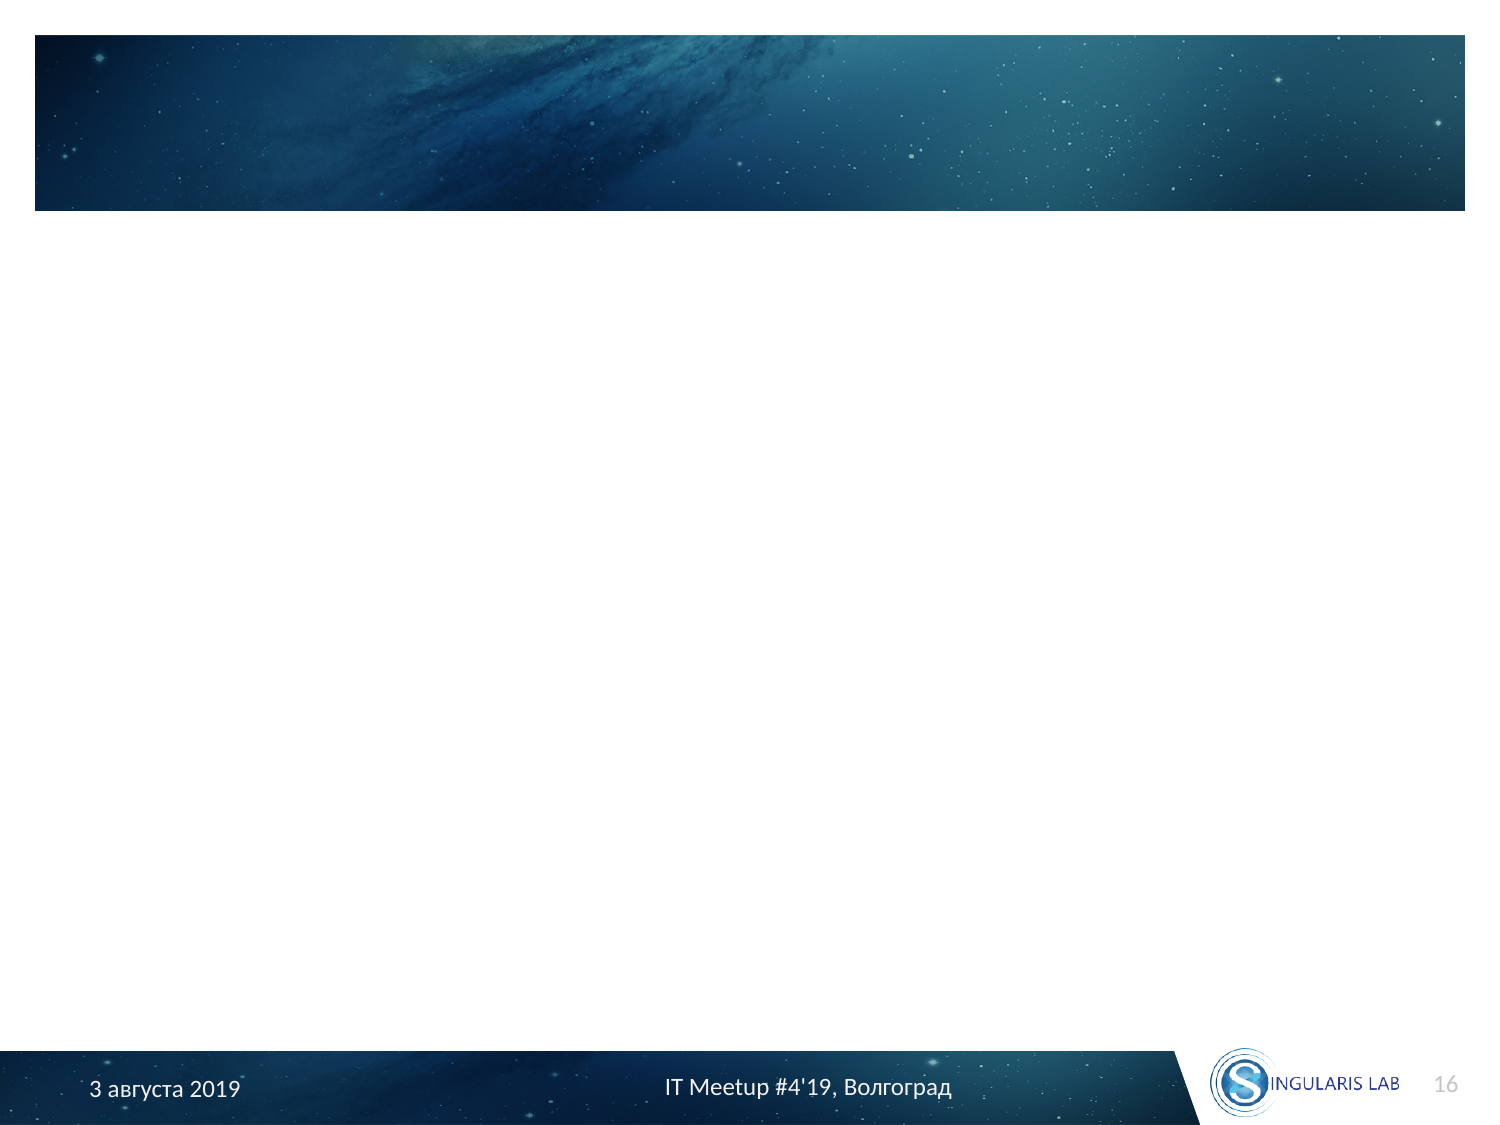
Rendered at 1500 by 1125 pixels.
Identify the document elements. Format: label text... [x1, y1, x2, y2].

picture [0, 1051, 1200, 1125]
picture [1210, 1048, 1399, 1117]
slide_number 16 [1406, 1053, 1486, 1113]
slide_number 3 августа 2019 [74, 1058, 433, 1117]
footer IT Meetup #4'19, Волгоград [457, 1057, 1161, 1115]
picture [35, 35, 1465, 211]
